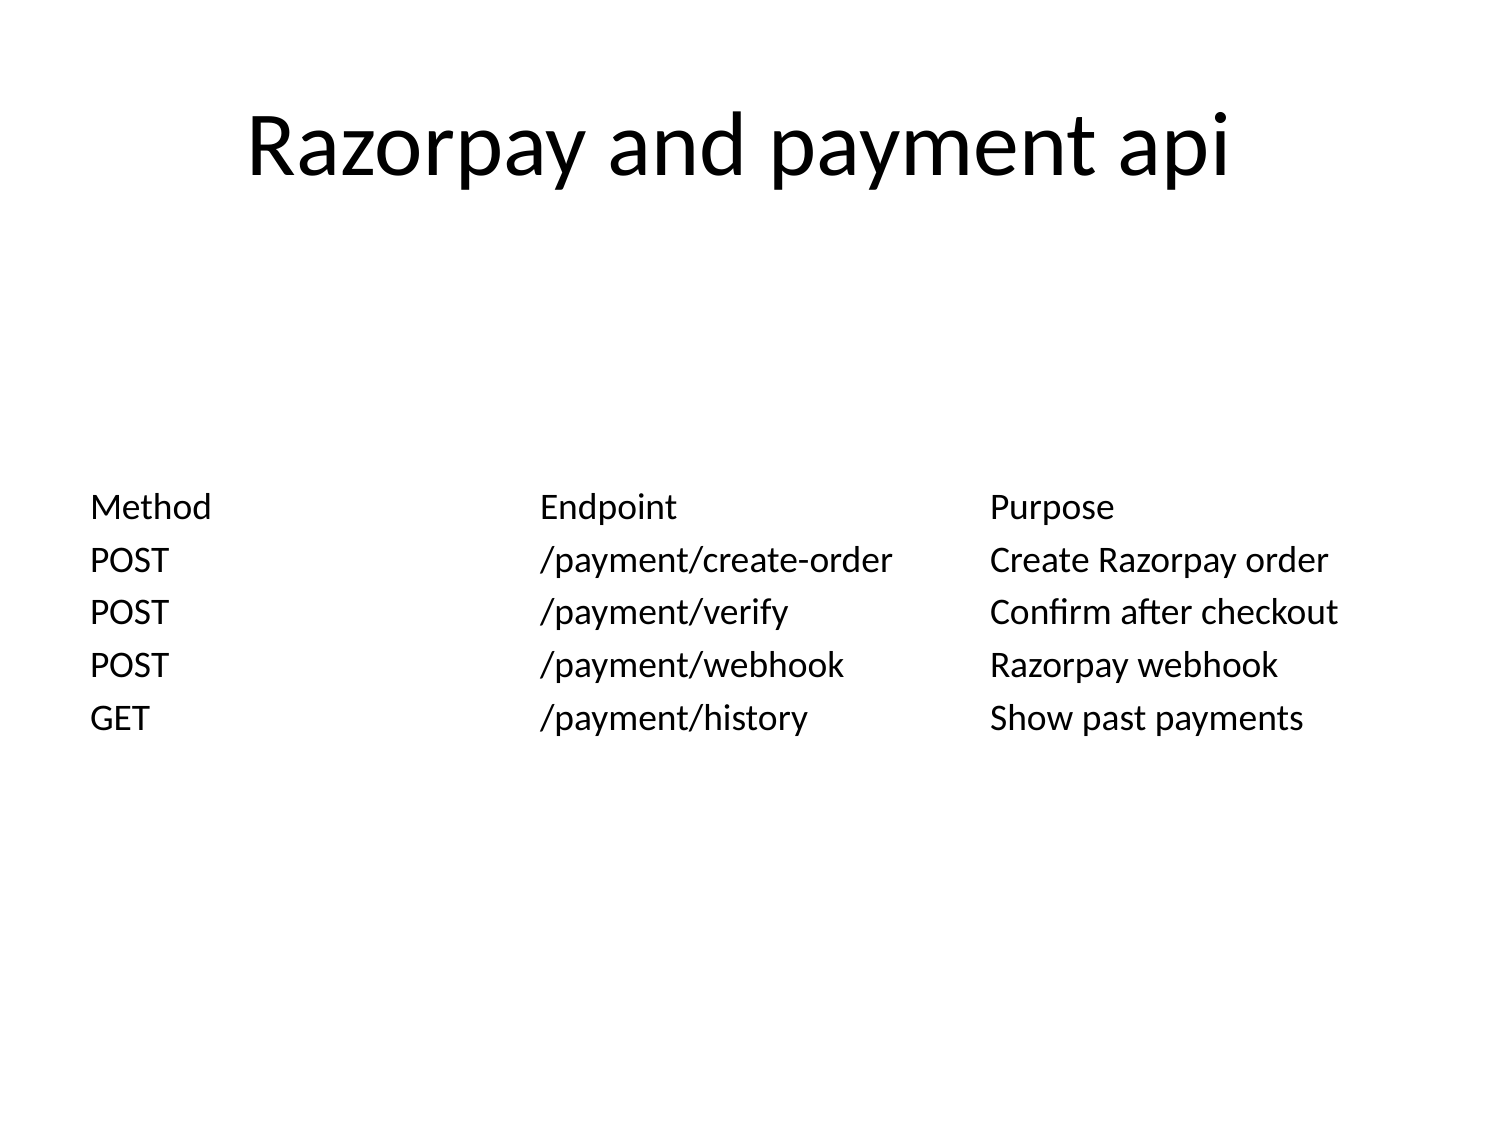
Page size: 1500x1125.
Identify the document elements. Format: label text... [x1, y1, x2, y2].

table_header Purpose [975, 484, 1425, 537]
table_cell Razorpay webhook [975, 642, 1425, 695]
table_cell /payment/verify [525, 589, 975, 642]
table_cell POST [75, 589, 525, 642]
table_cell Show past payments [975, 695, 1425, 748]
table_cell POST [75, 537, 525, 589]
table_cell /payment/history [525, 695, 975, 748]
table_cell Confirm after checkout [975, 589, 1425, 642]
table_cell Create Razorpay order [975, 537, 1425, 589]
table_cell /payment/create-order [525, 537, 975, 589]
table_cell GET [75, 695, 525, 748]
table_header Method [75, 484, 525, 537]
table_header Endpoint [525, 484, 975, 537]
title Razorpay and payment api [75, 45, 1425, 233]
table_cell POST [75, 642, 525, 695]
table_cell /payment/webhook [525, 642, 975, 695]
